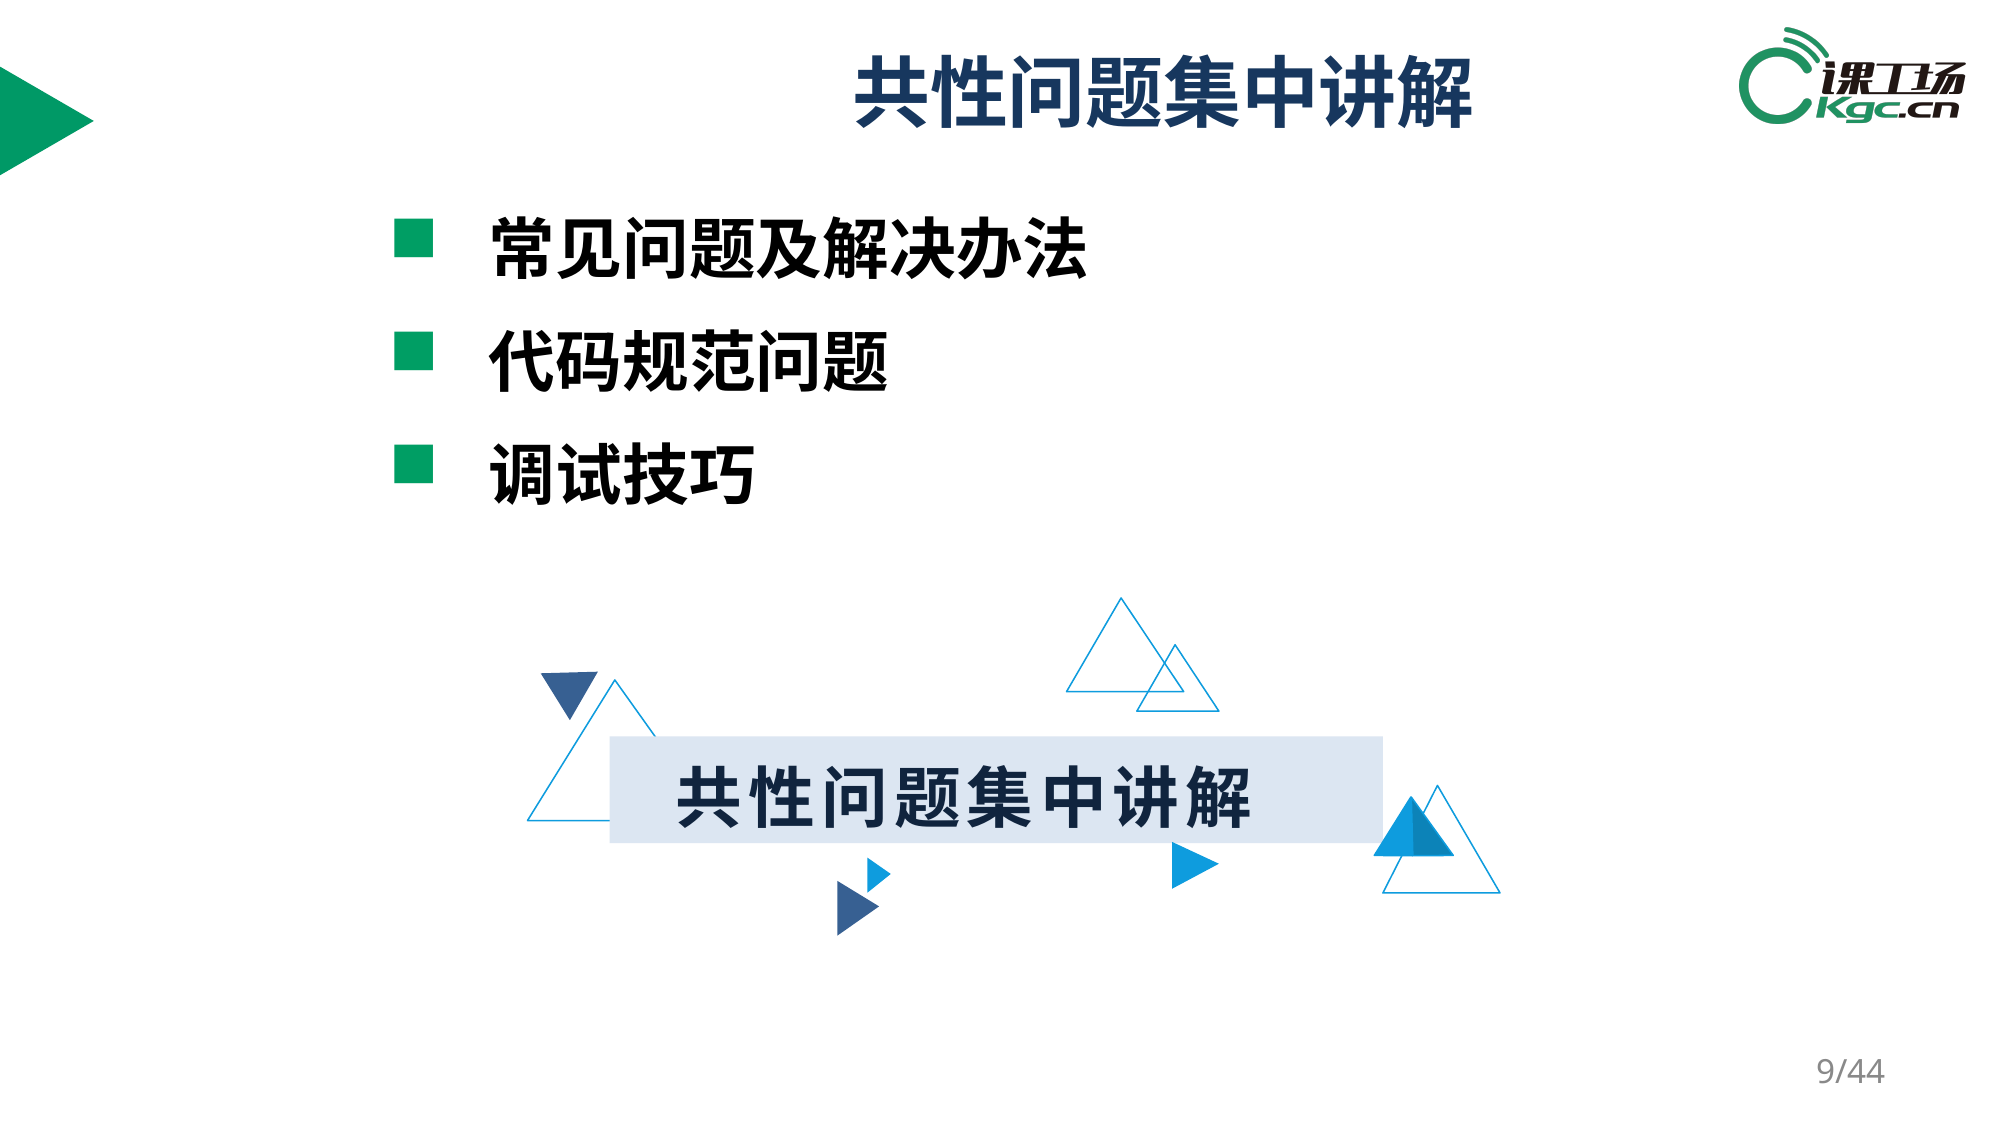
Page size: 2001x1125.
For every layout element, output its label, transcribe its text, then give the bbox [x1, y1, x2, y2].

list 常见问题及解决办法 代码规范问题 调试技巧 [373, 199, 1628, 492]
slide_number /44 [1433, 1042, 1901, 1104]
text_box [527, 597, 1501, 936]
title 共性问题集中讲解 [837, 46, 1521, 133]
picture [1739, 27, 1966, 124]
